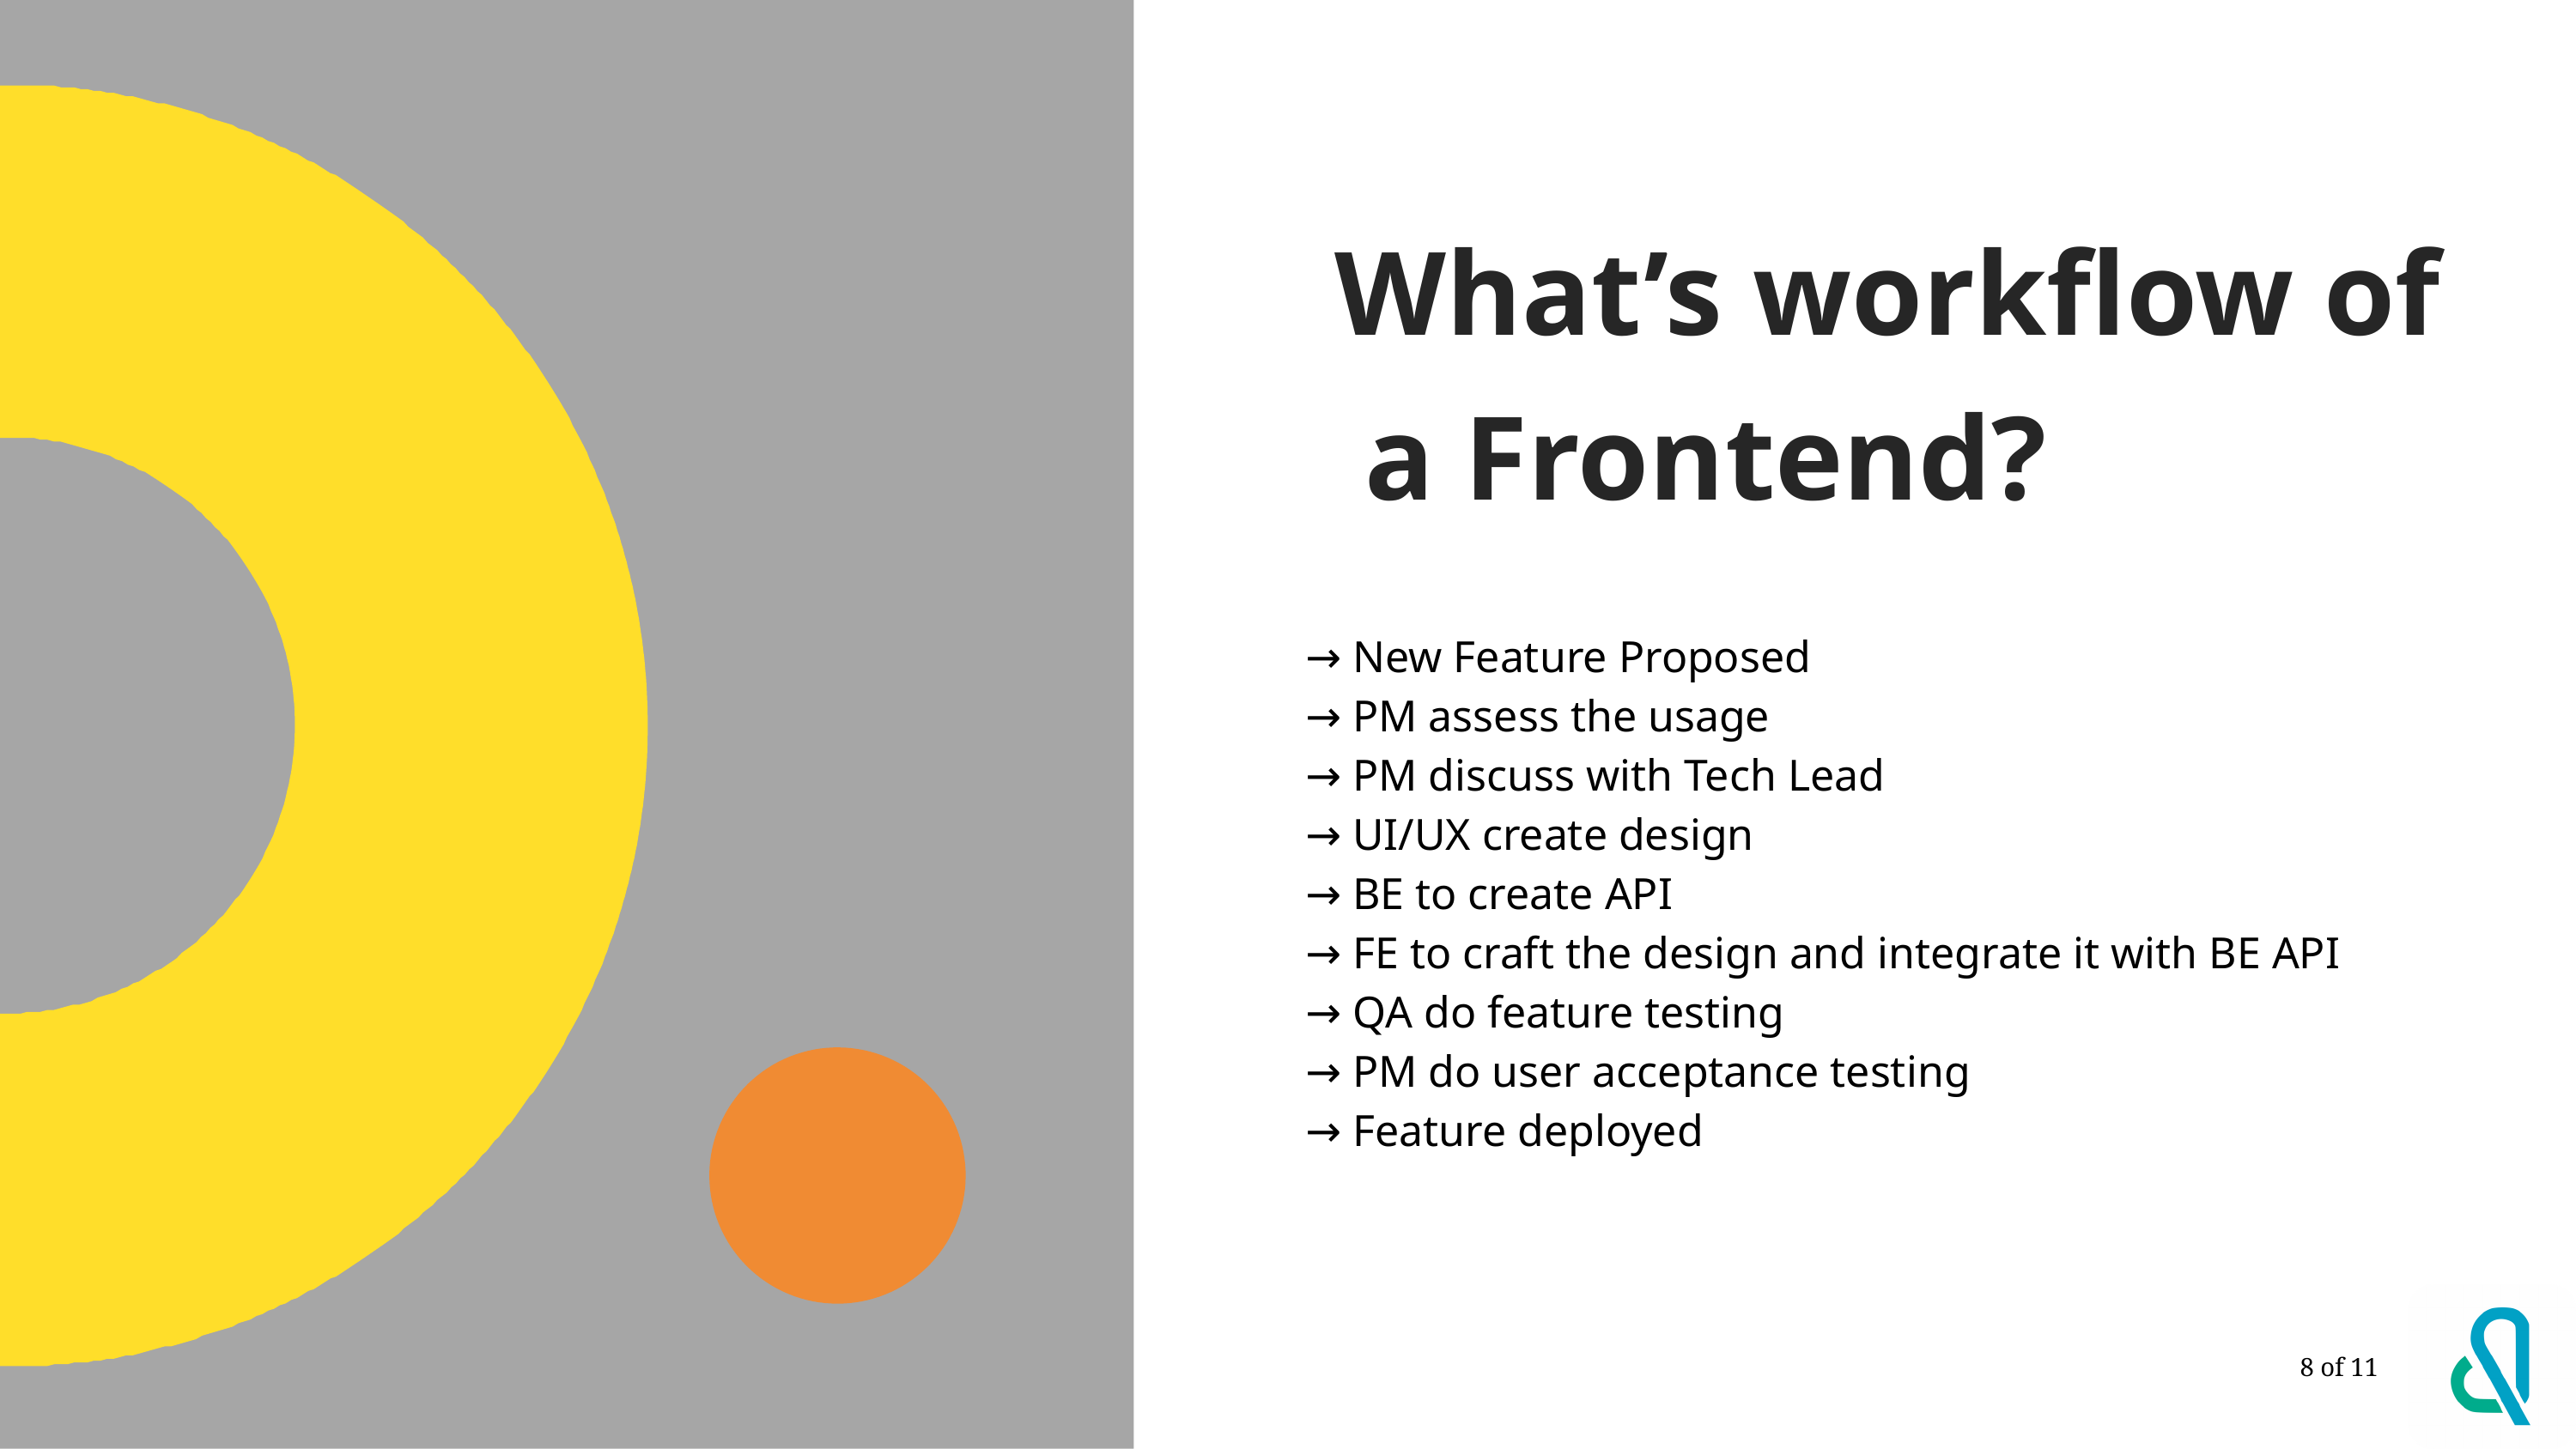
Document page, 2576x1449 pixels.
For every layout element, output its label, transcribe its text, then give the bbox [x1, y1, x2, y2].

text_box [2408, 1284, 2576, 1449]
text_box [0, 0, 1134, 1449]
title What’s workflow of a Frontend? [1334, 186, 2468, 523]
text_box → New Feature Proposed → PM assess the usage → PM discuss with Tech Lead → UI/UX create design → BE to create API → FE to craft the design and integrate it with BE API → QA do feature testing → PM do user acceptance testing → Feature deployed [1305, 620, 2439, 1155]
text_box 8 of 11 [2287, 1338, 2409, 1395]
